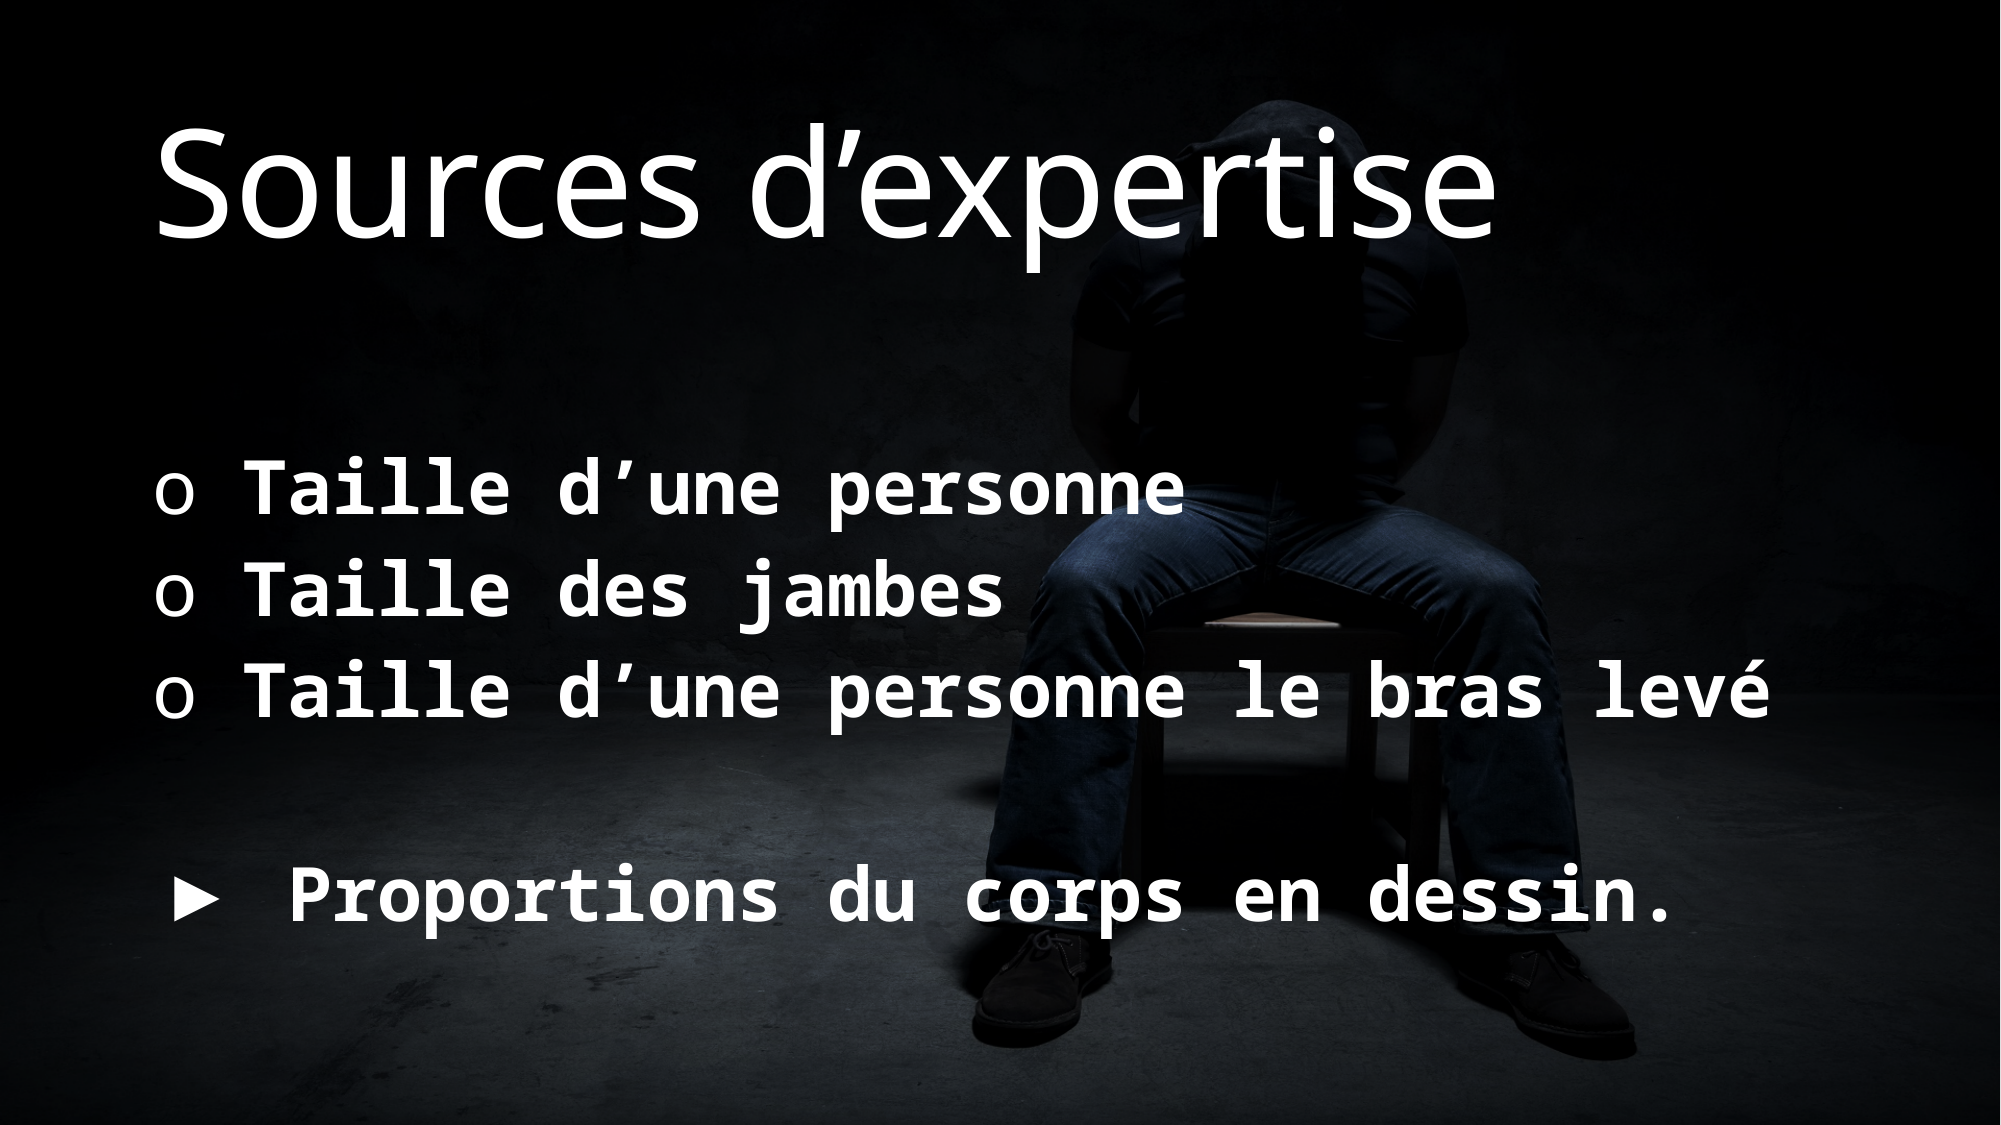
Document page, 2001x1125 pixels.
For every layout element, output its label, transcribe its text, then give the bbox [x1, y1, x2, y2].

picture [0, 0, 2001, 1125]
title Sources d’expertise [137, 59, 2000, 278]
list Taille d’une personne Taille des jambes Taille d’une personne le bras levé ▶ Proportions du corps en dessin. [137, 374, 1863, 1014]
